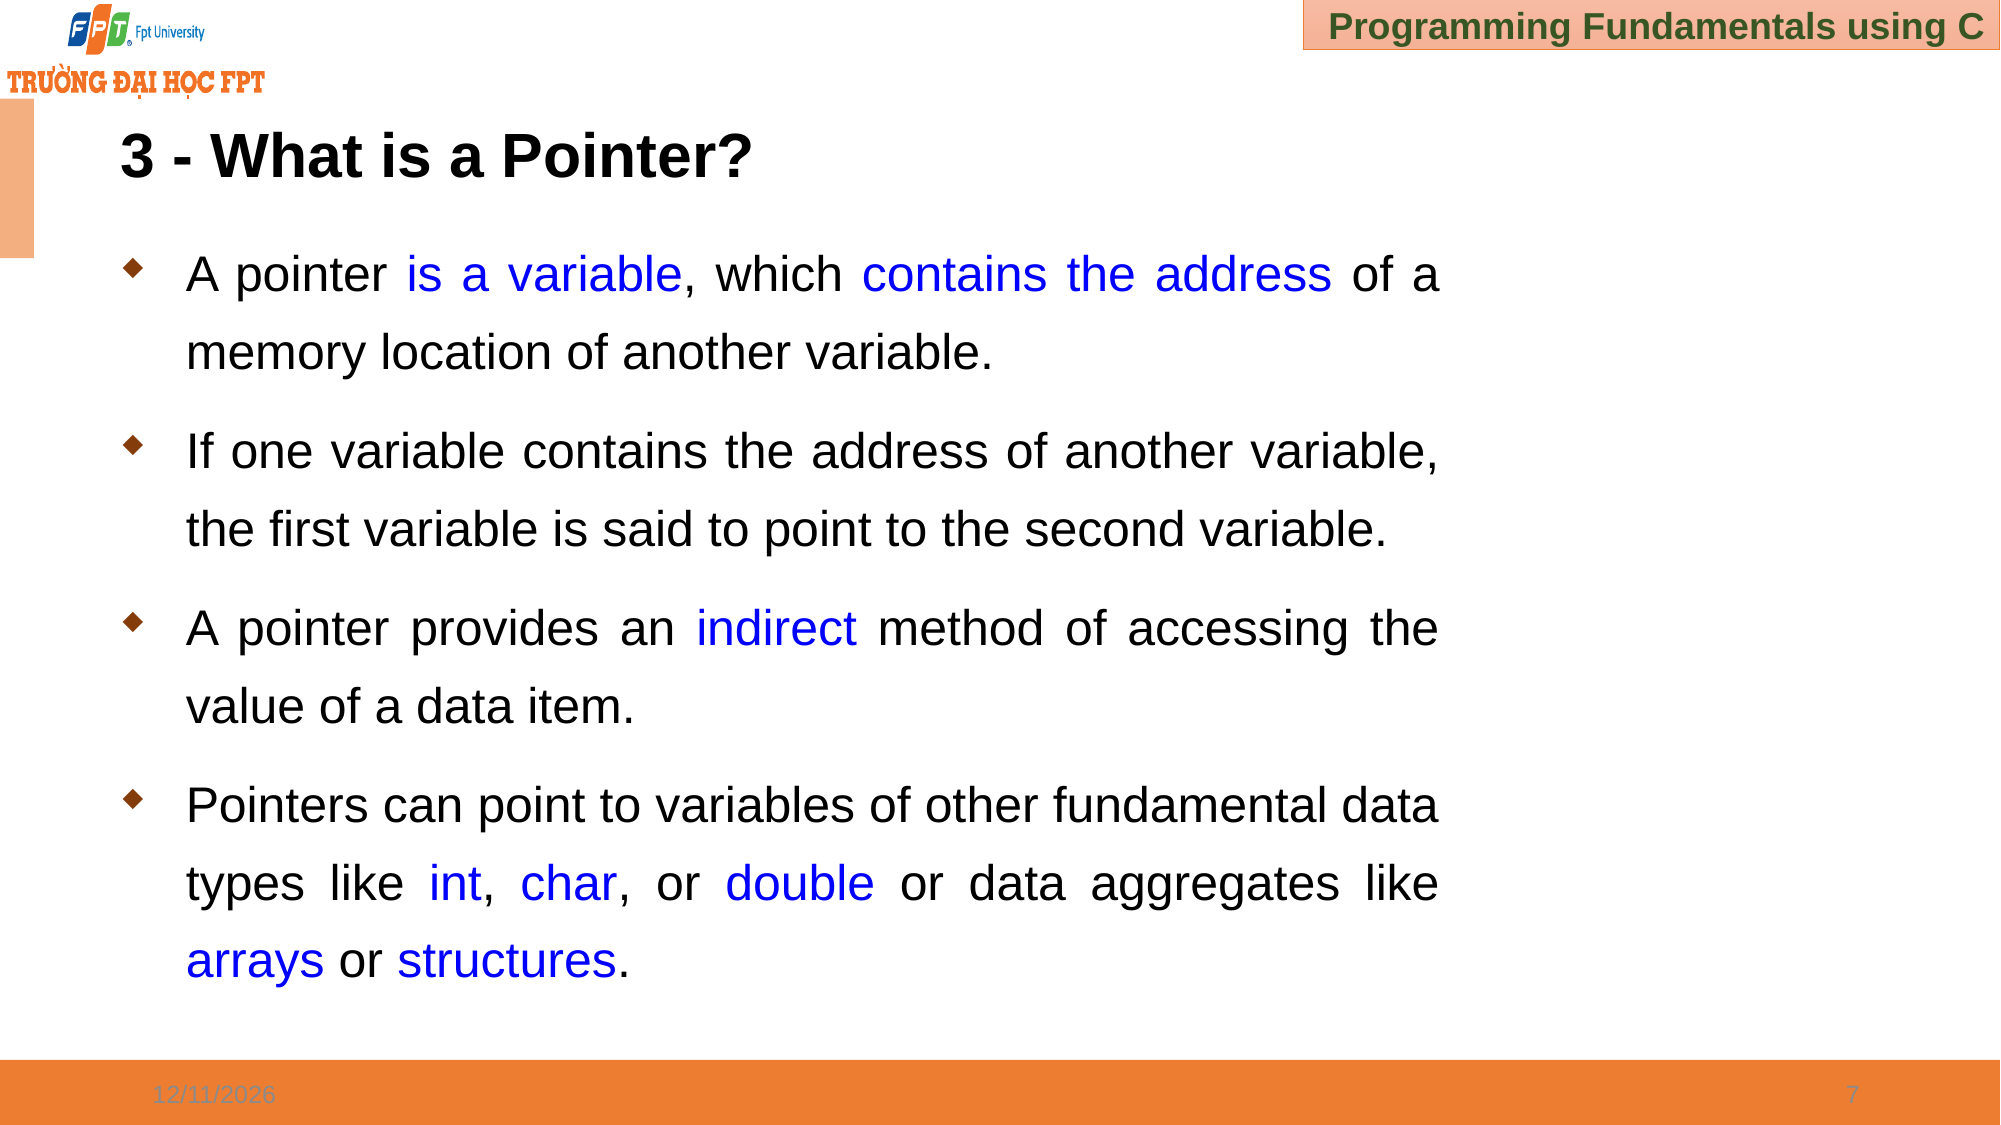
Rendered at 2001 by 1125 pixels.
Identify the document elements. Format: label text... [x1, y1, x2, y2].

list A pointer is a variable, which contains the address of a memory location of another variable. If one variable contains the address of another variable, the first variable is said to point to the second variable. A pointer provides an indirect method of accessing the value of a data item. Pointers can point to variables of other fundamental data types like int, char, or double or data aggregates like arrays or structures. [105, 216, 1455, 1057]
slide_number 7 [1424, 1063, 1875, 1123]
title 3 - What is a Pointer? [105, 119, 1925, 196]
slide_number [137, 1063, 588, 1123]
